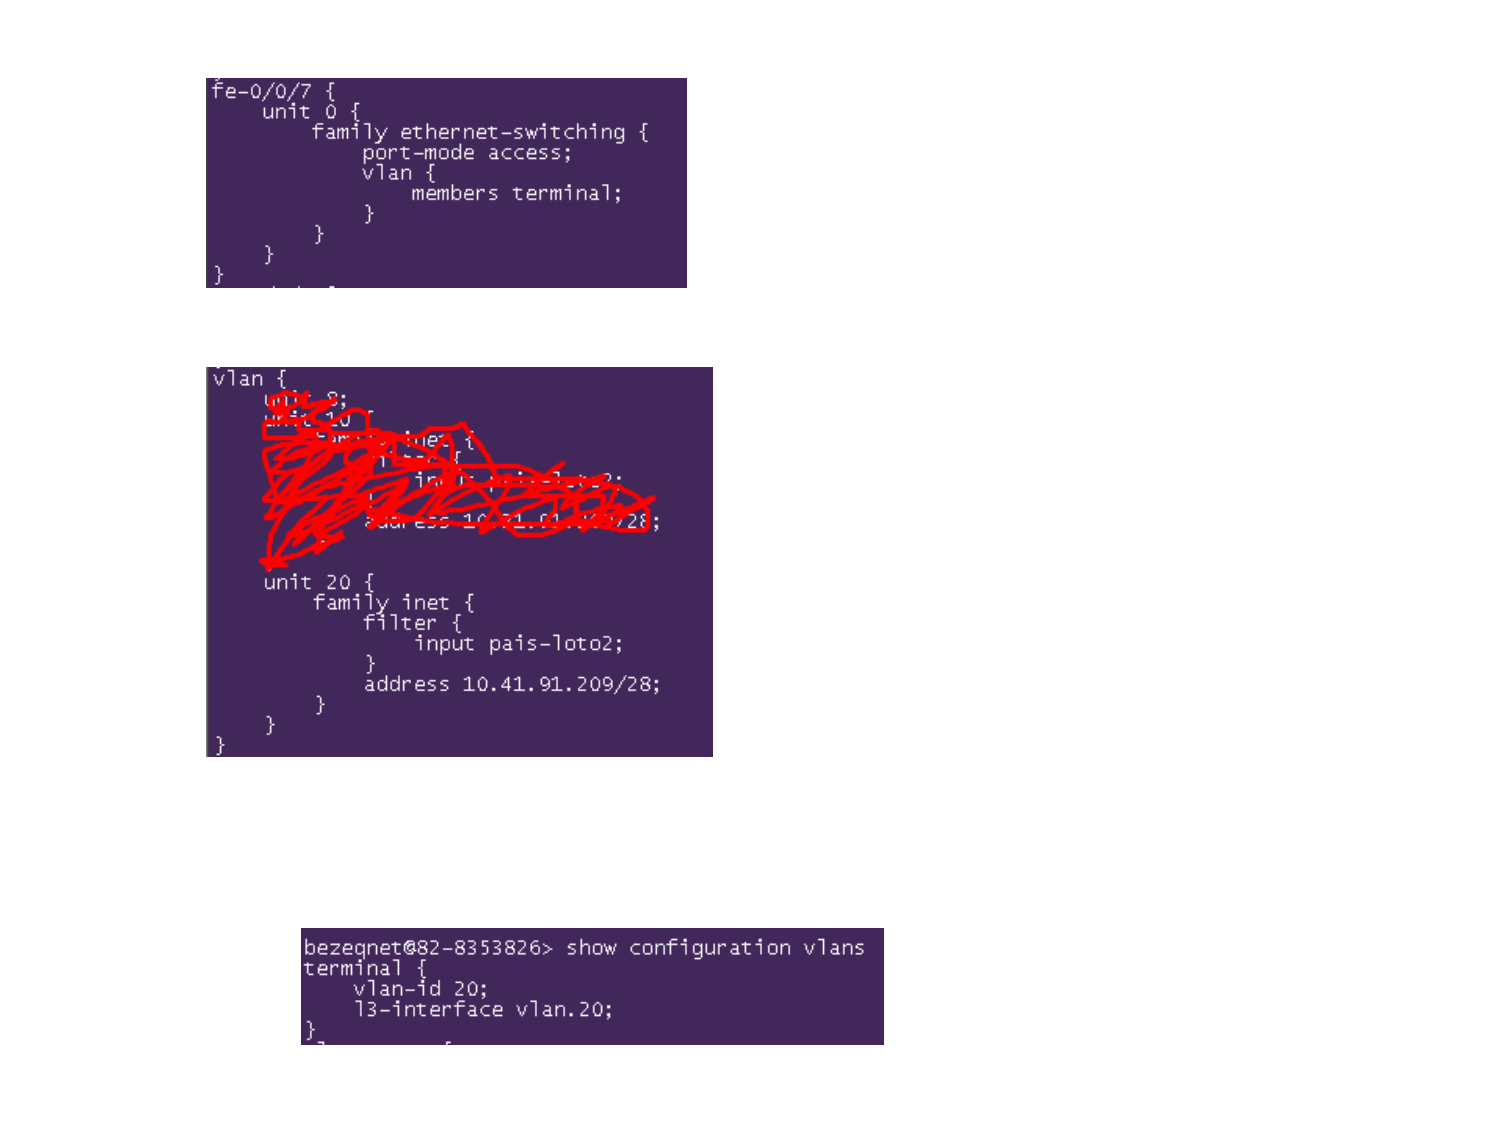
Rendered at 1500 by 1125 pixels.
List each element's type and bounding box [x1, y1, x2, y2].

picture [206, 77, 687, 288]
picture [206, 367, 714, 758]
picture [300, 928, 885, 1045]
